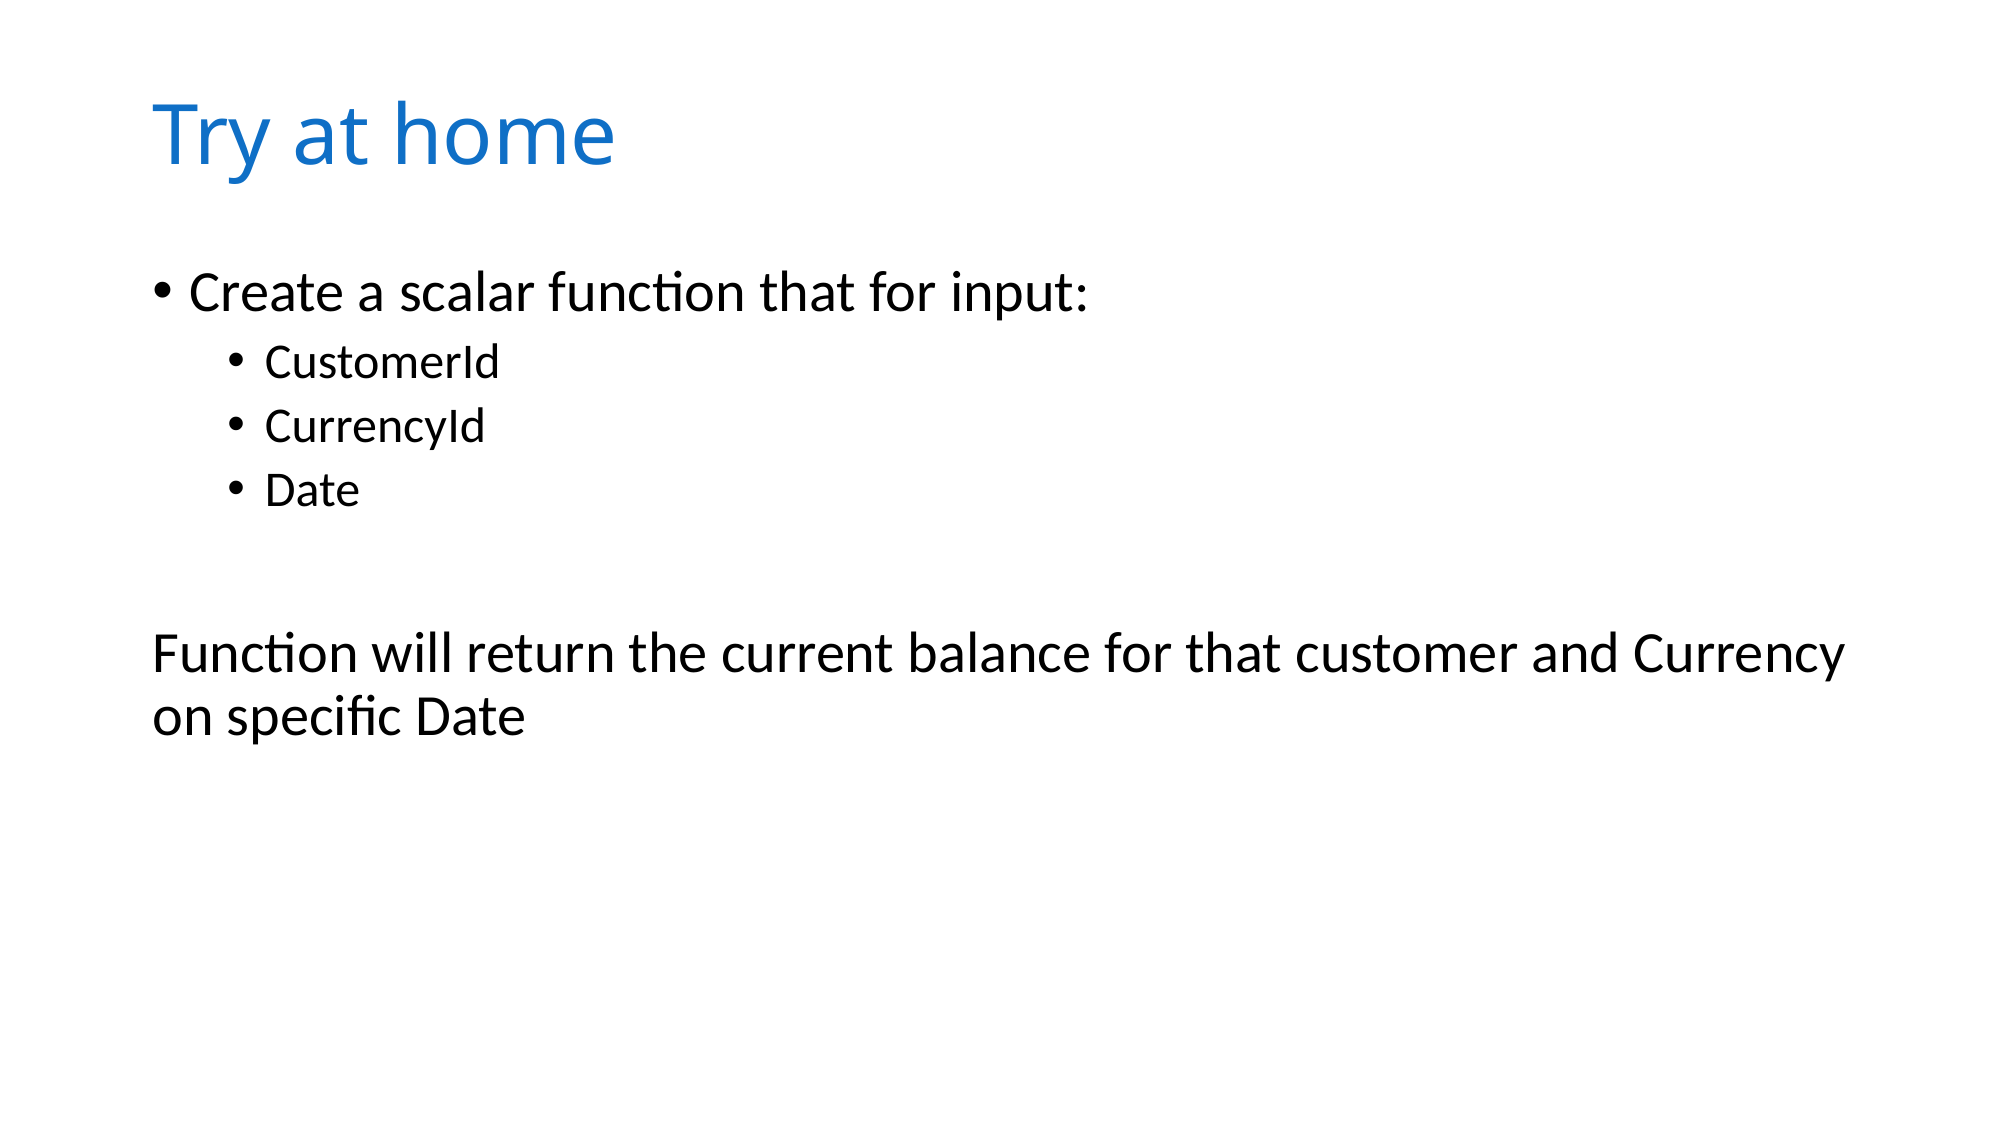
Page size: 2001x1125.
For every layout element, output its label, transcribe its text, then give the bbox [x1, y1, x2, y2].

list Create a scalar function that for input: CustomerId CurrencyId Date Function will return the current balance for that customer and Currency on specific Date [137, 254, 1863, 1014]
title Try at home [137, 59, 1863, 217]
